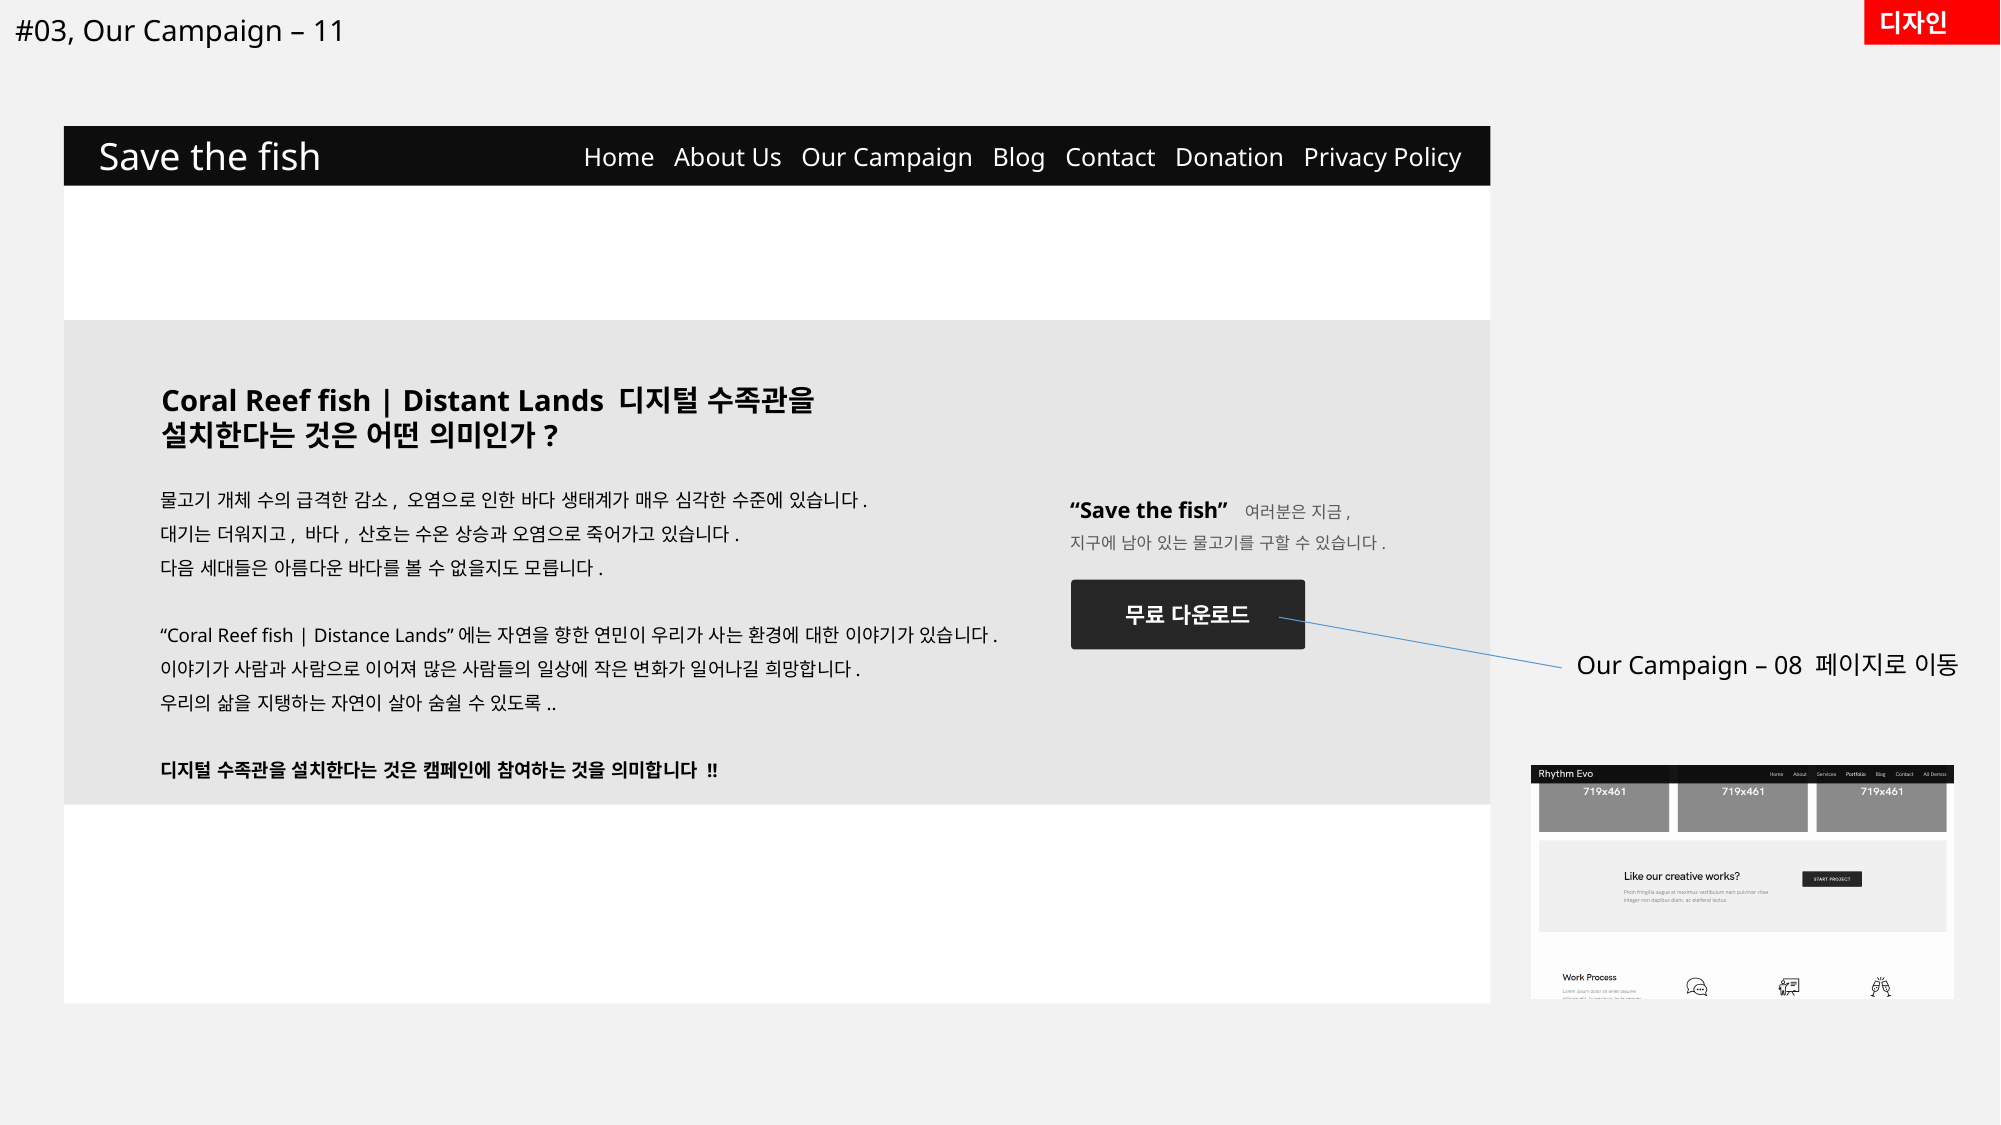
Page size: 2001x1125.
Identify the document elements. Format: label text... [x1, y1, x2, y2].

text_box 디자인 [1864, 0, 2000, 45]
text_box [63, 125, 1491, 187]
text_box Save the fish [84, 126, 337, 186]
text_box “Save the fish” 여러분은 지금, 지구에 남아 있는 물고기를 구할 수 있습니다. [1055, 476, 1479, 561]
title #03, Our Campaign – 11 [0, 0, 1000, 65]
text_box [63, 187, 1491, 319]
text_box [1279, 617, 1562, 668]
text_box Our Campaign – 08 페이지로 이동 [1561, 642, 1975, 687]
text_box [63, 806, 1491, 1005]
text_box Coral Reef fish | Distant Lands 디지털 수족관을 설치한다는 것은 어떤 의미인가? [146, 375, 840, 460]
picture [1531, 765, 1954, 999]
text_box 무료 다운로드 [1070, 578, 1307, 651]
text_box Home About Us Our Campaign Blog Contact Donation Privacy Policy [463, 126, 1479, 186]
text_box 물고기 개체 수의 급격한 감소, 오염으로 인한 바다 생태계가 매우 심각한 수준에 있습니다. 대기는 더워지고, 바다, 산호는 수온 상승과 오염으로 죽어가고 있습니다. 다음 세대들은 아름다운 바다를 볼 수 없을지도 모릅니다. “Coral Reef fish | Distance Lands”에는 자연을 향한 연민이 우리가 사는 환경에 대한 이야기가 있습니다. 이야기가 사람과 사람으로 이어져 많은 사람들의 일상에 작은 변화가 일어나길 희망합니다. 우리의 삶을 지탱하는 자연이 살아 숨쉴 수 있도록.. 디지털 수족관을 설치한다는 것은 캠페인에 참여하는 것을 의미합니다 !! [145, 470, 1031, 790]
text_box [63, 319, 1491, 806]
